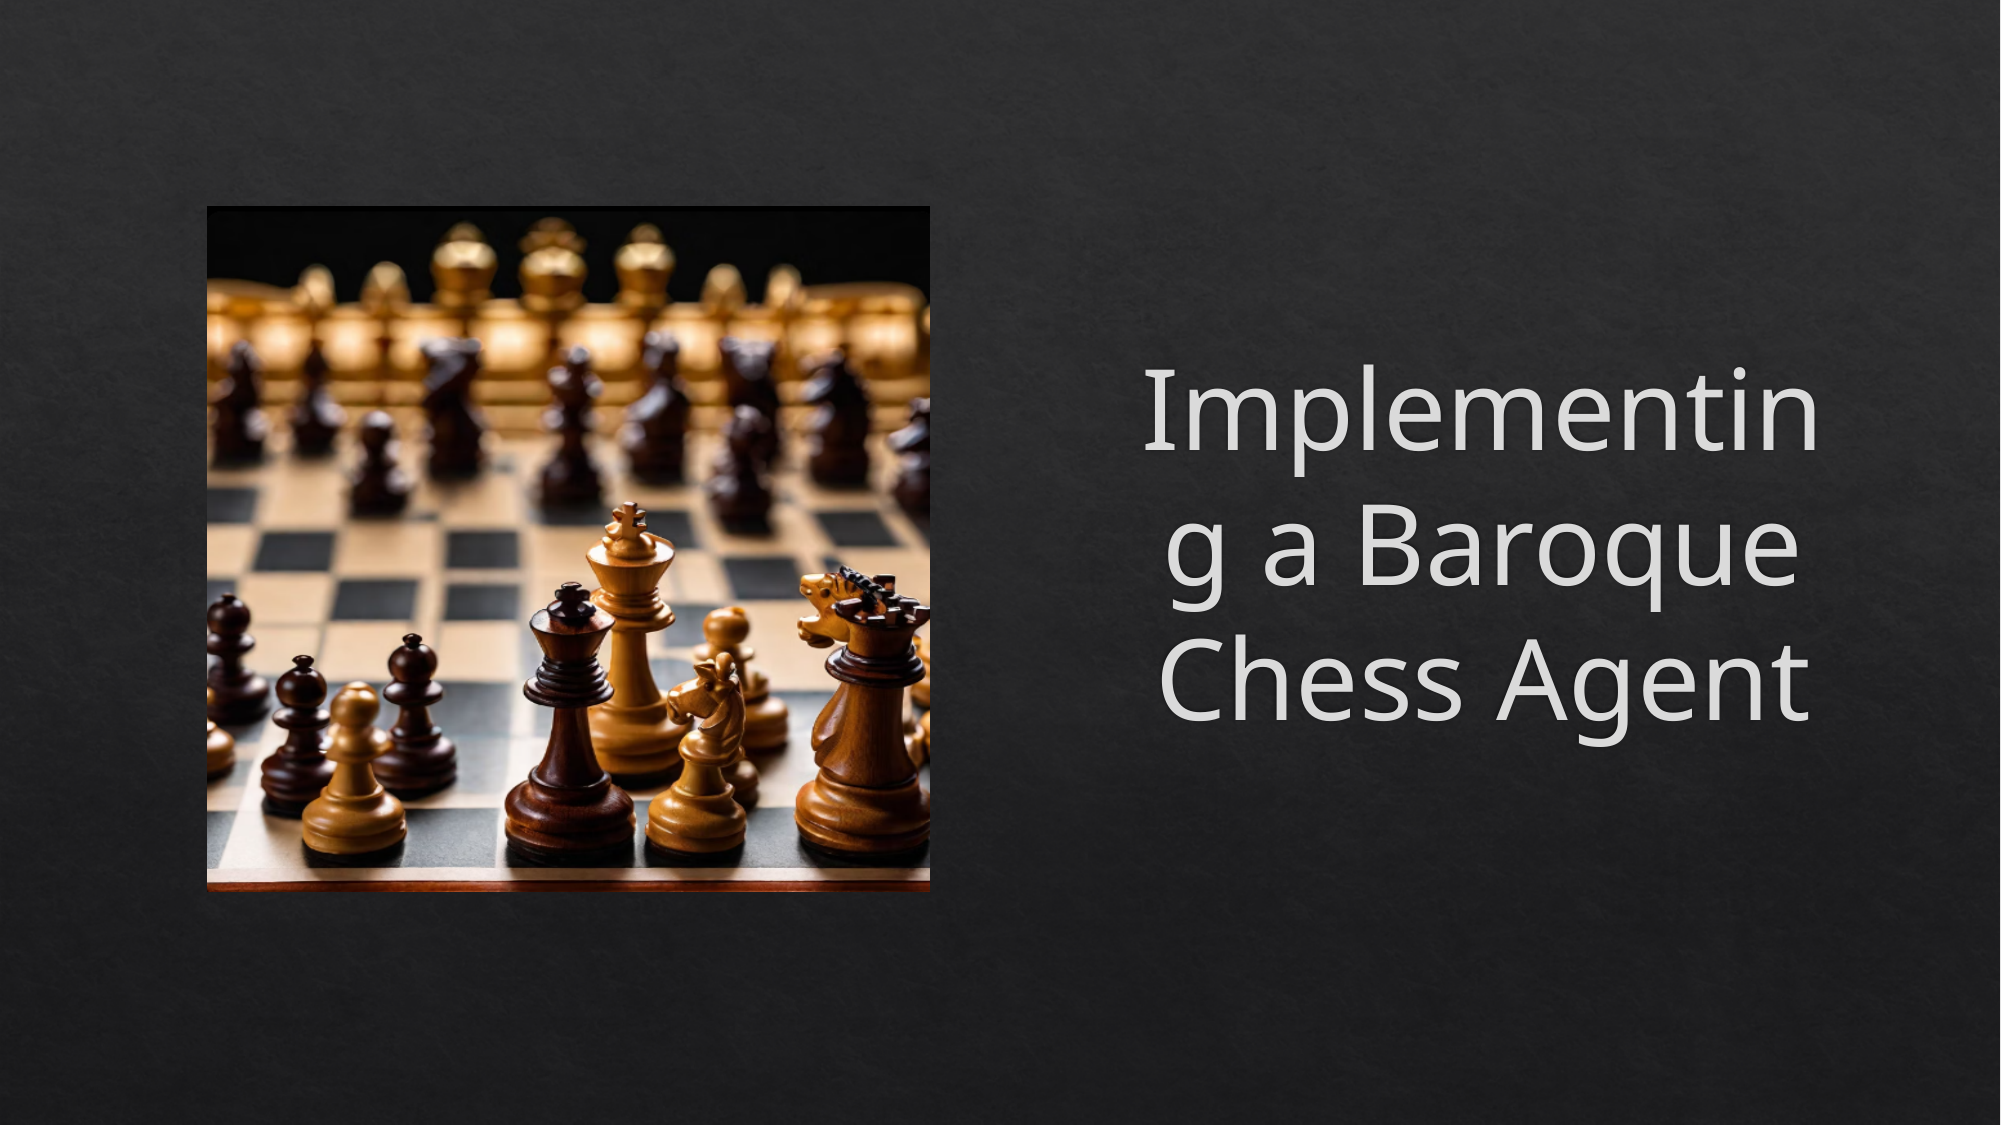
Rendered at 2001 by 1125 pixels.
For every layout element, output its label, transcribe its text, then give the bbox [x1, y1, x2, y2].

picture [207, 206, 931, 892]
title Implementing a Baroque Chess Agent [1107, 318, 1859, 751]
